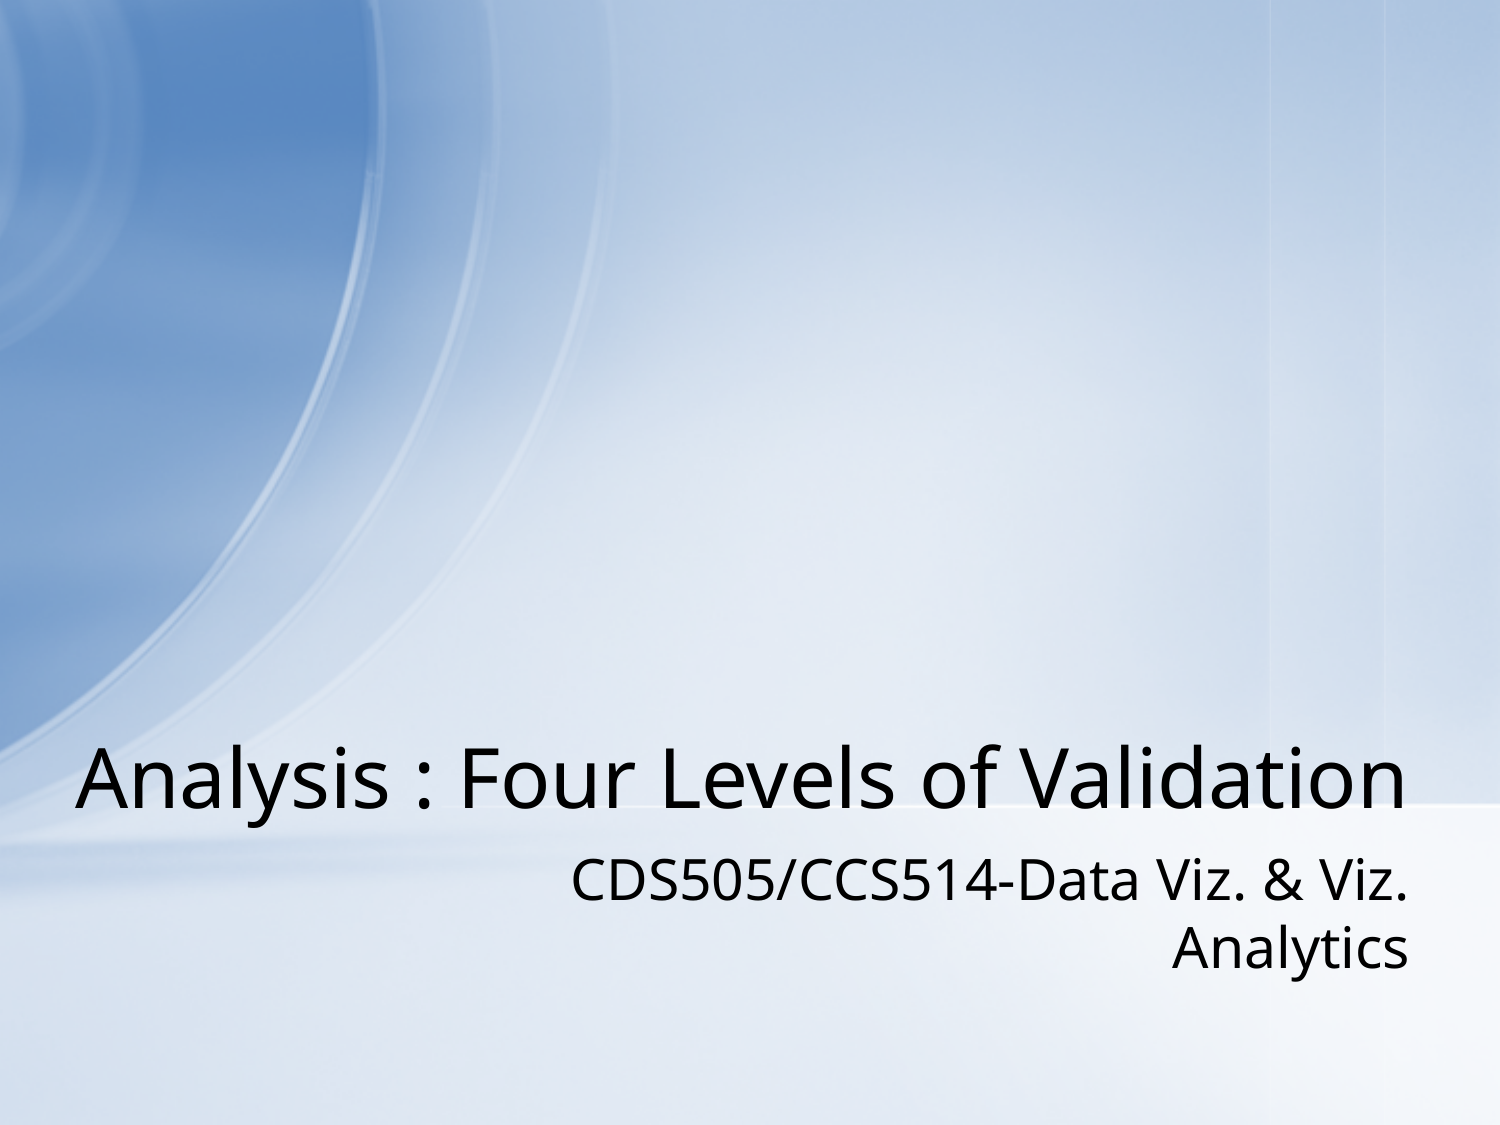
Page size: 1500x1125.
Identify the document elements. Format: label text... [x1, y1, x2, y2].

picture [0, 0, 1500, 1125]
subtitle CDS505/CCS514-Data Viz. & Viz. Analytics [324, 835, 1425, 988]
title Analysis : Four Levels of Validation [41, 591, 1425, 833]
